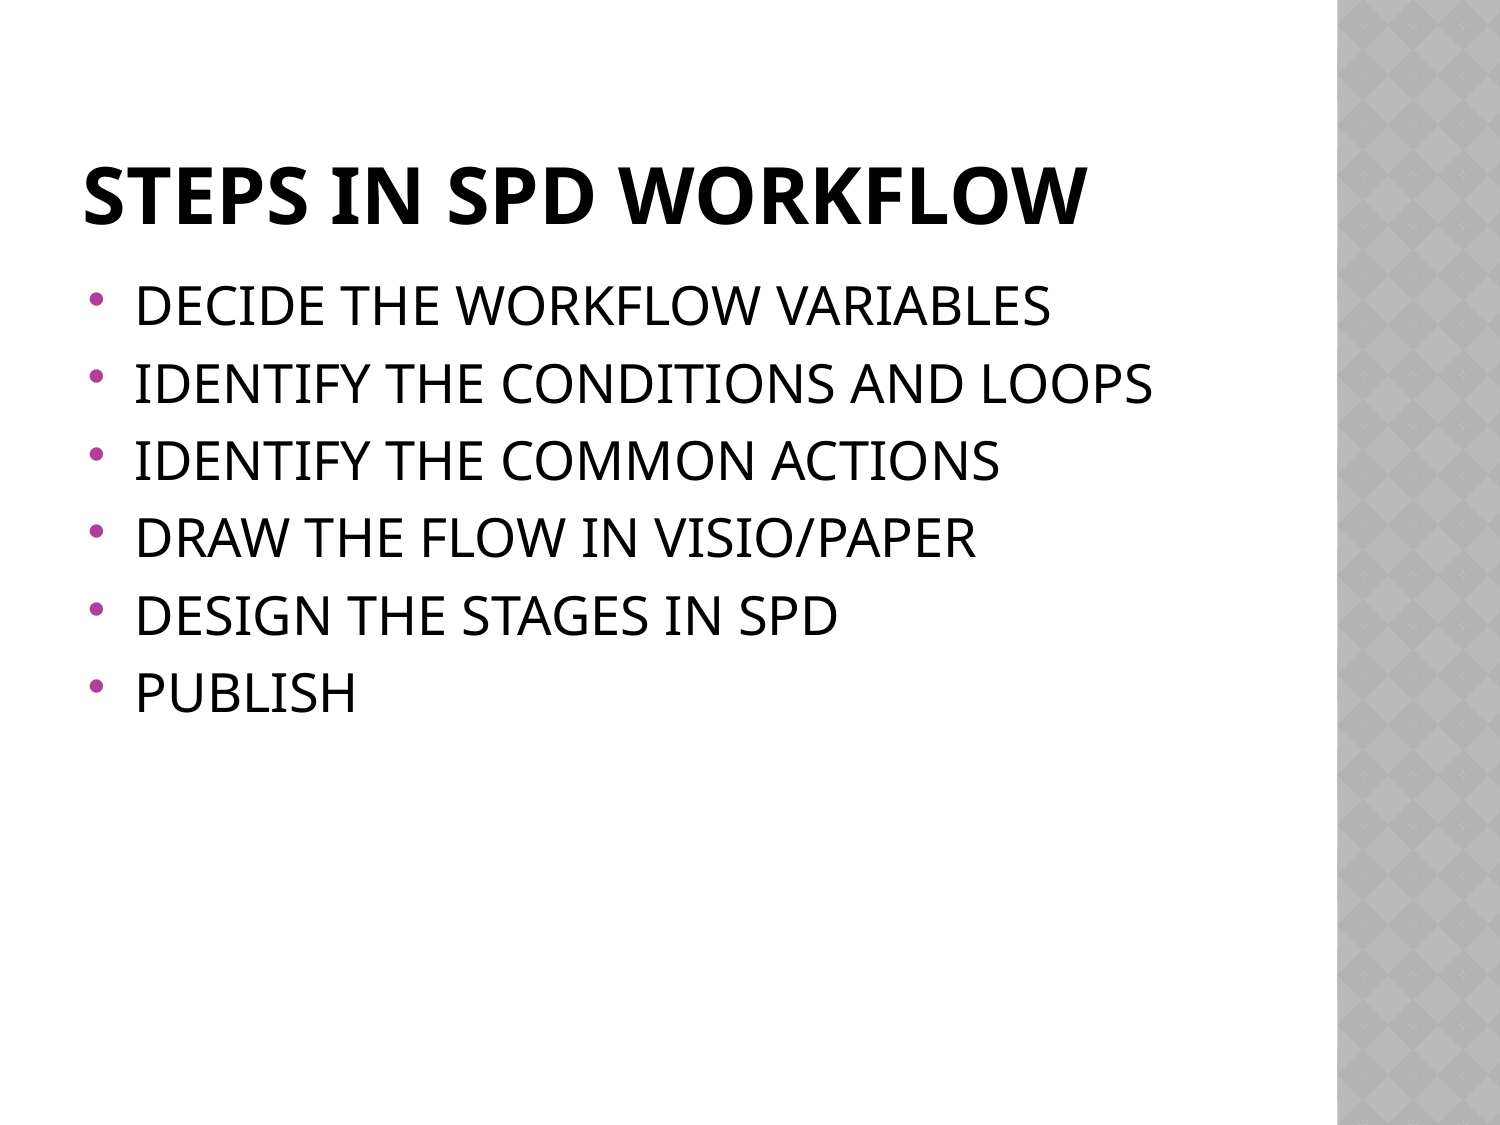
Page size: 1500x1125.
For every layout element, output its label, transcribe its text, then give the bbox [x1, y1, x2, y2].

title steps in spd workflow [75, 52, 1263, 240]
list DECIDE THE WORKFLOW VARIABLES IDENTIFY THE CONDITIONS AND LOOPS IDENTIFY THE COMMON ACTIONS DRAW THE FLOW IN VISIO/PAPER DESIGN THE STAGES IN SPD PUBLISH [75, 264, 1263, 1059]
